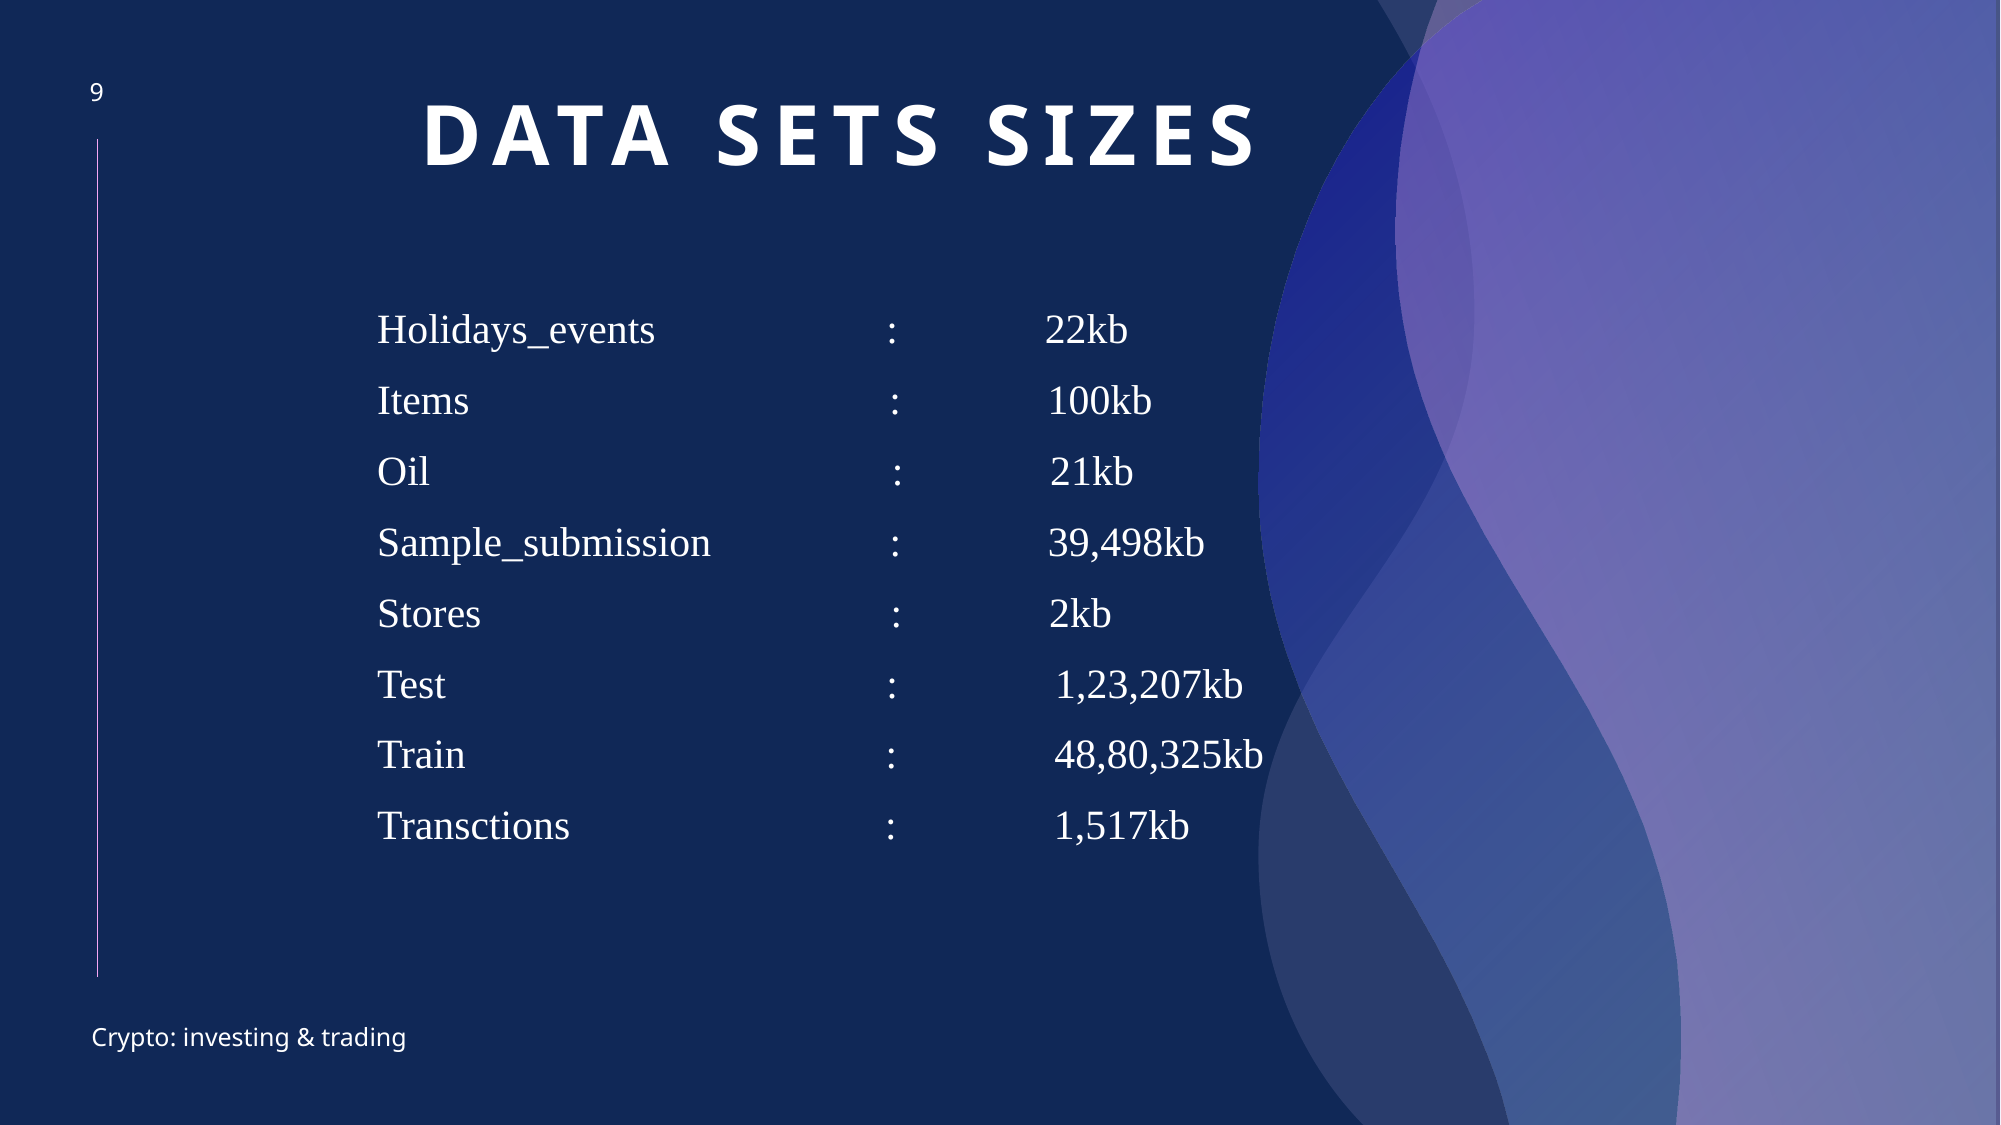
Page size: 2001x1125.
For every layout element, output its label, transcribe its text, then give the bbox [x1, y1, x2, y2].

title Data sets sizes [96, 56, 1554, 192]
list Holidays_events : 22kb Items : 100kb Oil : 21kb Sample_submission : 39,498kb Stores : 2kb Test : 1,23,207kb Train : 48,80,325kb Transctions : 1,517kb [362, 294, 1842, 945]
footer Crypto: investing & trading [76, 1015, 459, 1061]
slide_number 9 [53, 67, 96, 119]
